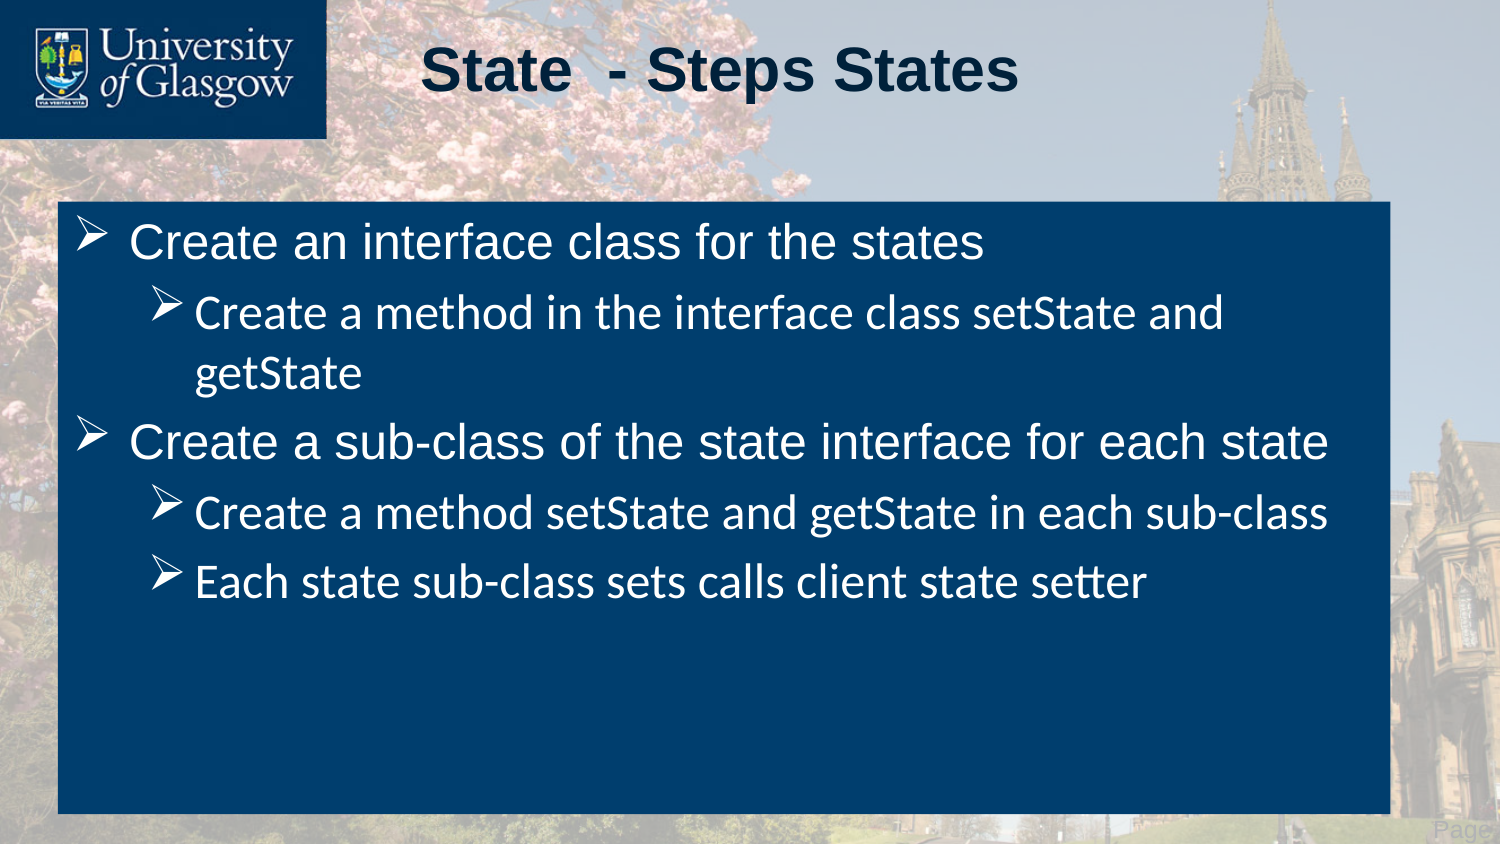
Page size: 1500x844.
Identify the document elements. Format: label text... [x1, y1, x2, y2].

title State - Steps States [405, 29, 1292, 113]
slide_number Page 4 [1190, 806, 1500, 844]
picture [0, 0, 326, 139]
list Create an interface class for the states Create a method in the interface class setState and getState Create a sub-class of the state interface for each state Create a method setState and getState in each sub-class Each state sub-class sets calls client state setter [57, 201, 1391, 815]
